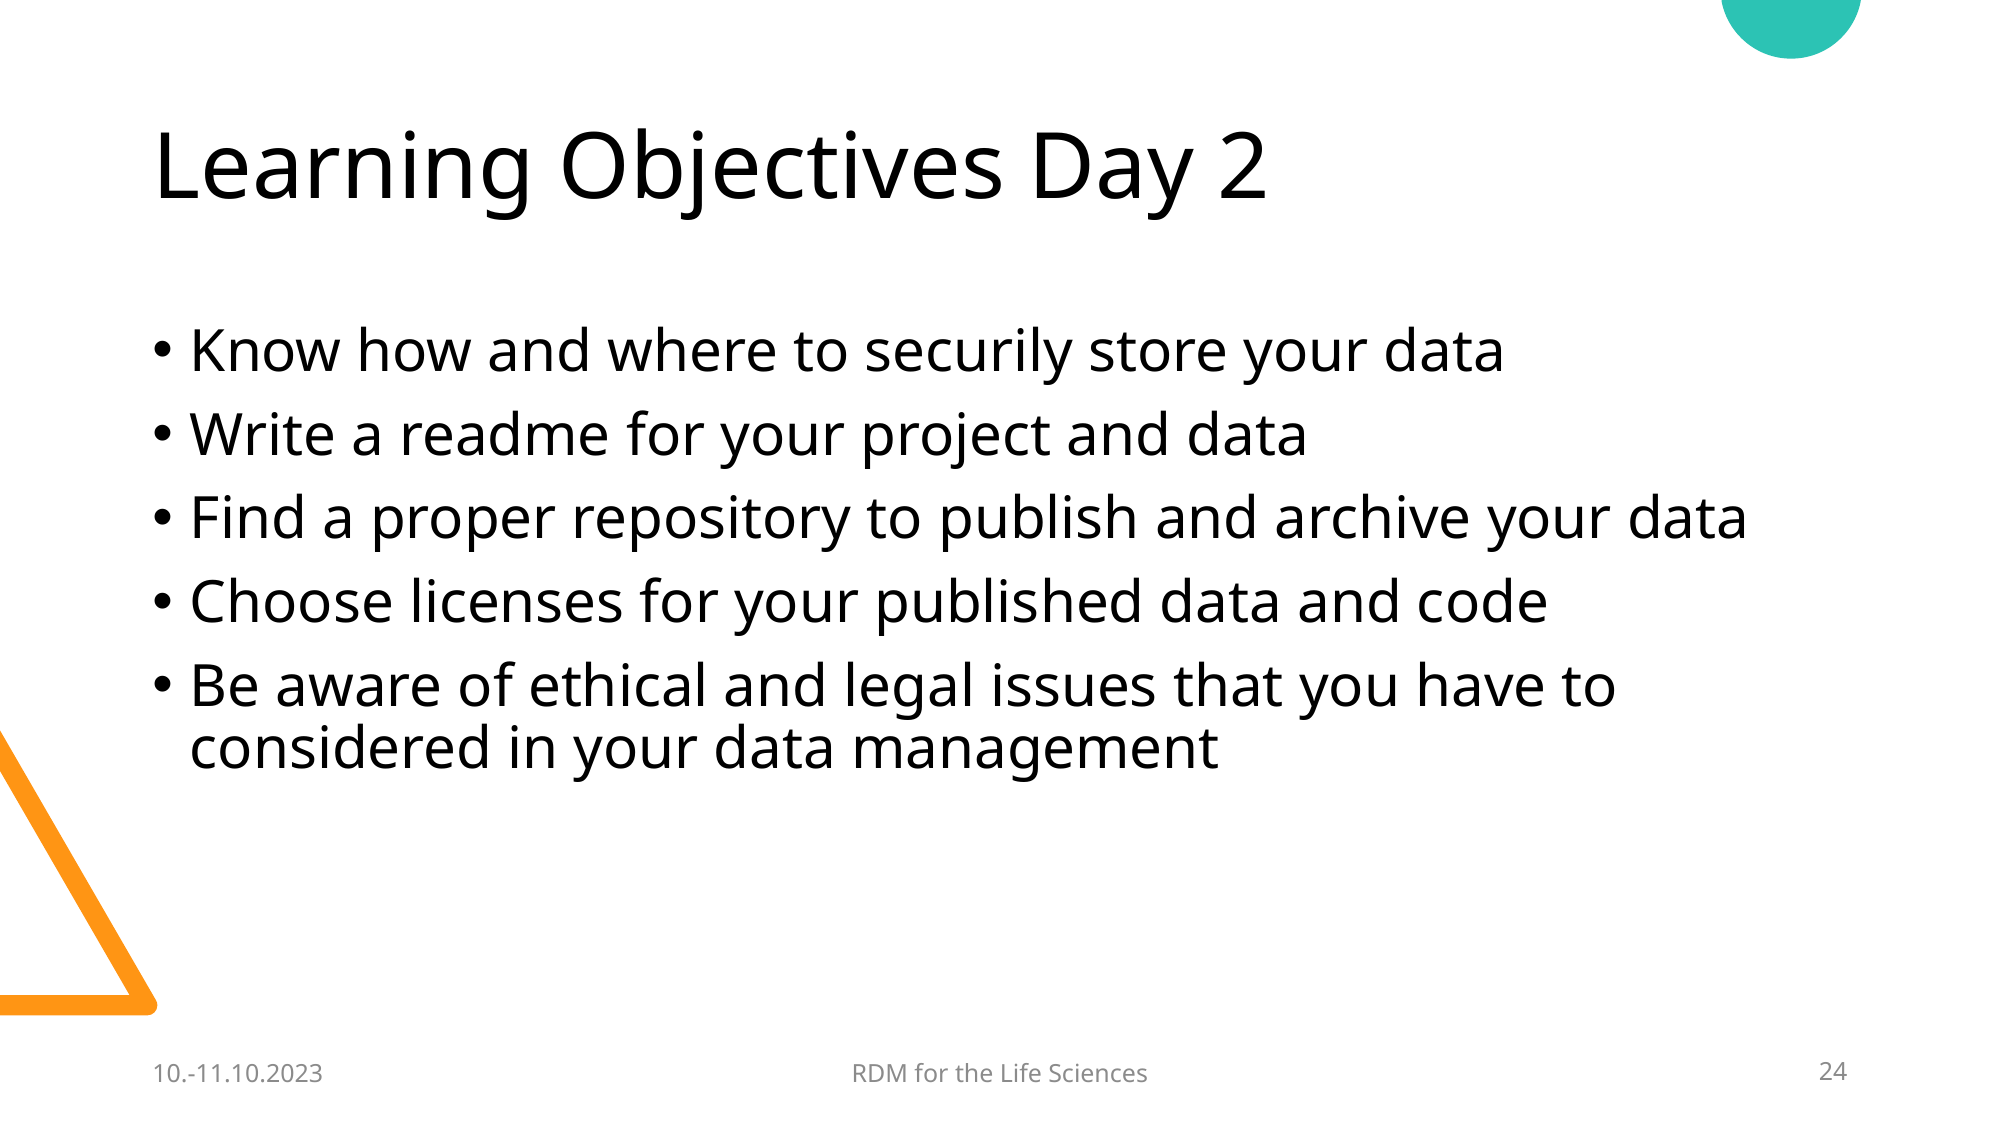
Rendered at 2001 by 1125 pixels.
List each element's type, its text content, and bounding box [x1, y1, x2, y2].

list Know how and where to securily store your data Write a readme for your project and data Find a proper repository to publish and archive your data Choose licenses for your published data and code Be aware of ethical and legal issues that you have to considered in your data management [137, 313, 1863, 947]
footer RDM for the Life Sciences [662, 1042, 1338, 1103]
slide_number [137, 1042, 588, 1103]
title Learning Objectives Day 2 [137, 59, 1863, 278]
slide_number 24 [1412, 1042, 1863, 1103]
